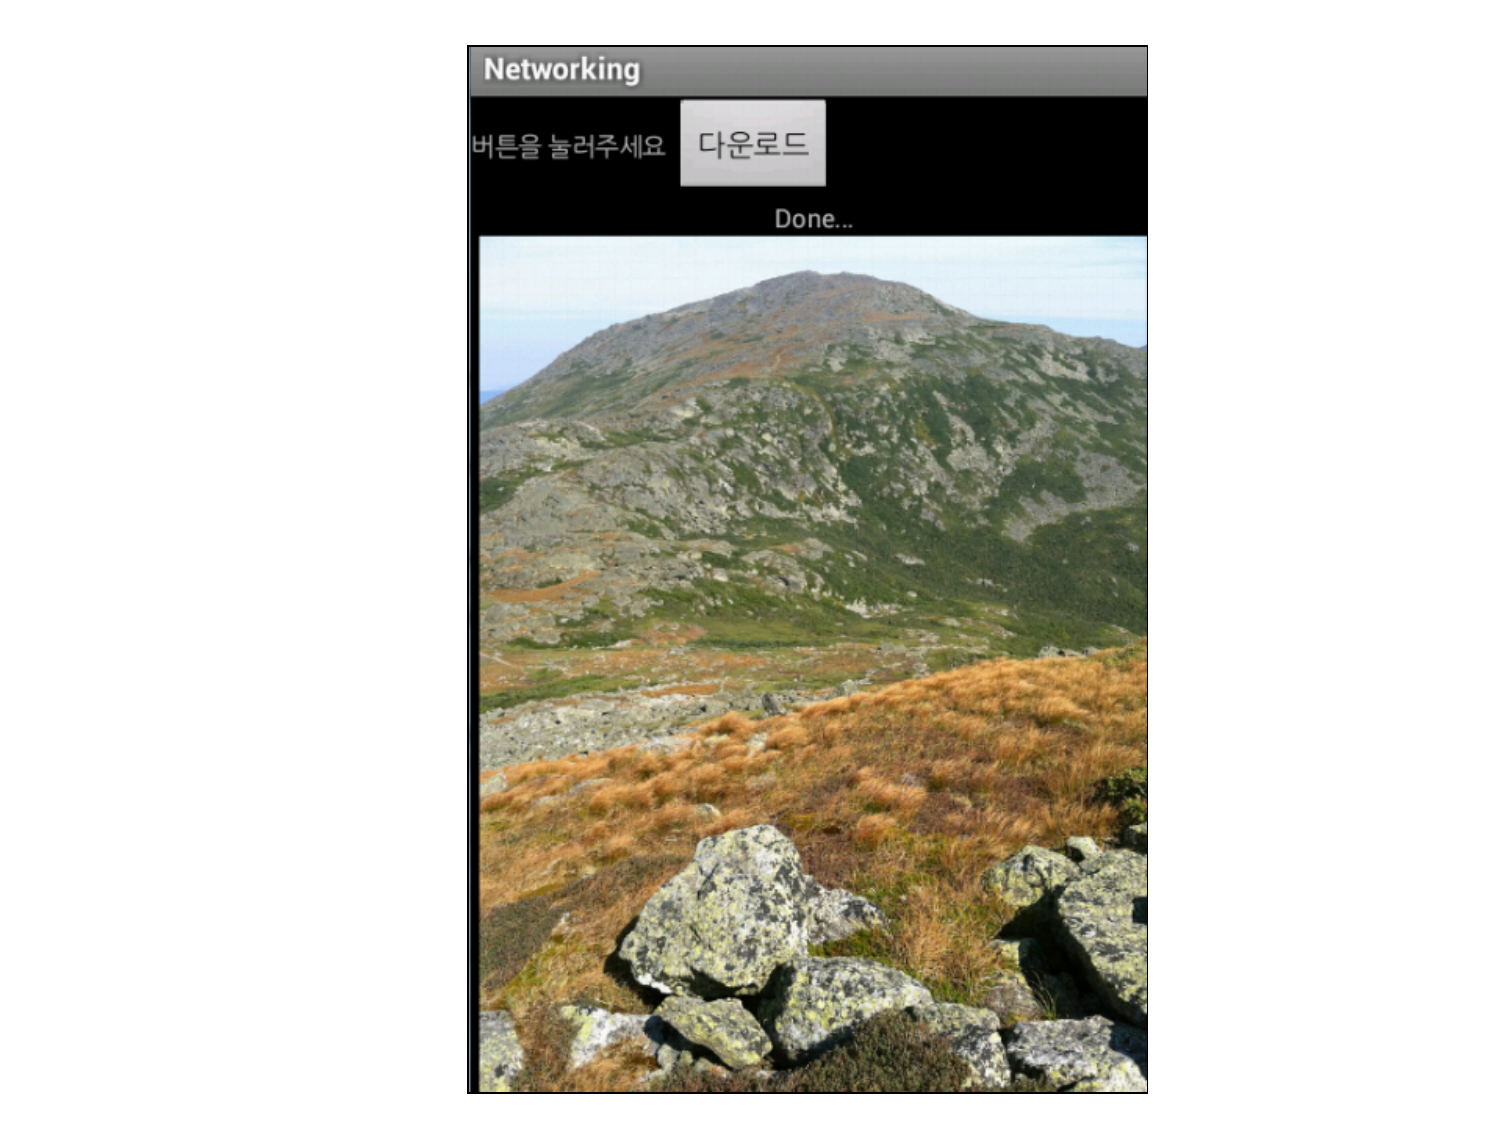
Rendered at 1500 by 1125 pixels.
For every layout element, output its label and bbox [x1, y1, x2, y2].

picture [468, 46, 1148, 1093]
